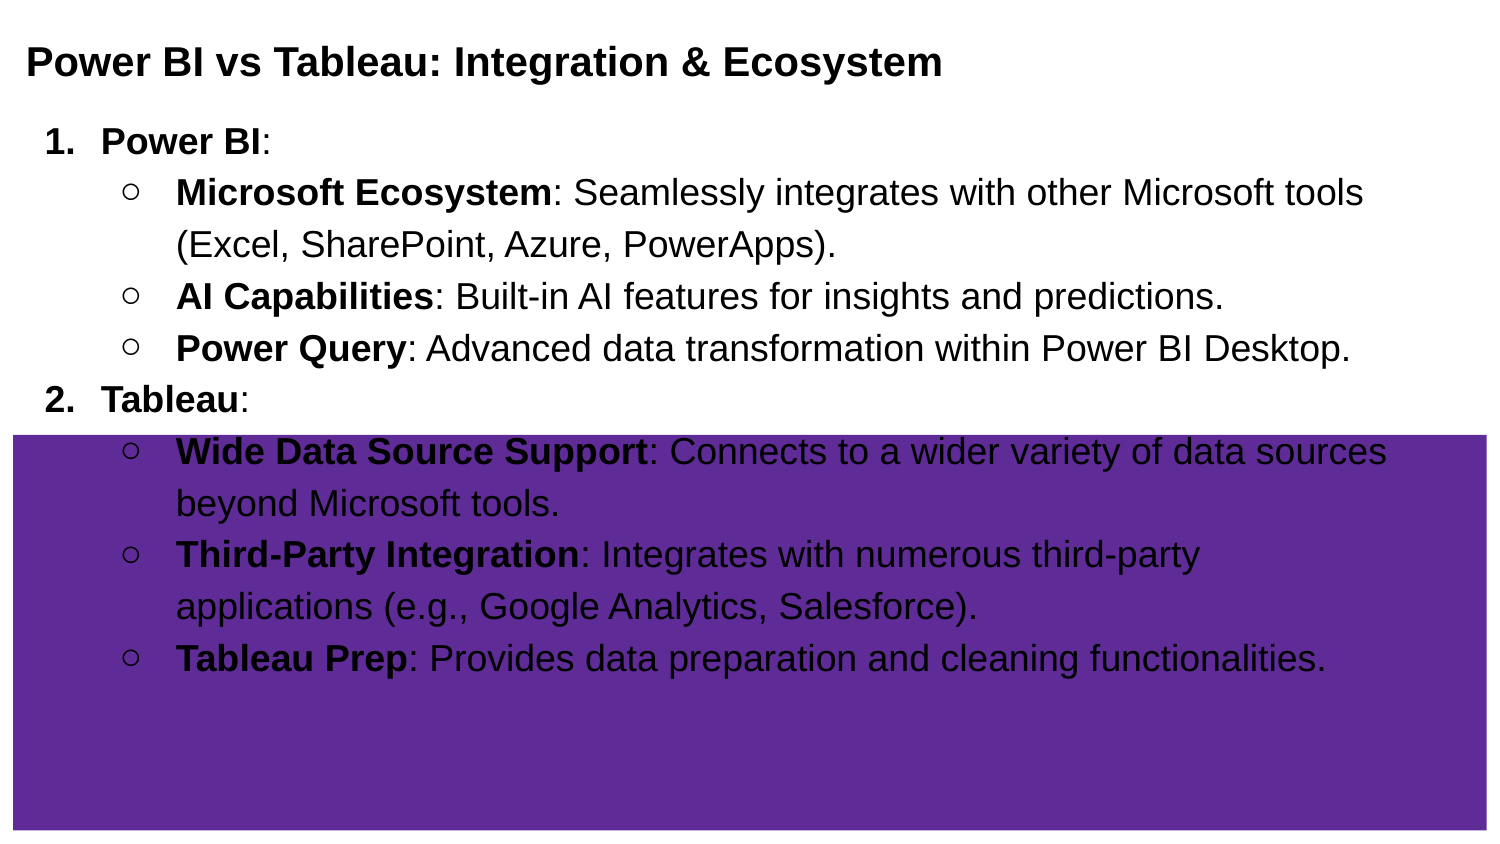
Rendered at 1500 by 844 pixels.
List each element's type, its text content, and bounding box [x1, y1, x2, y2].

subtitle Power BI vs Tableau: Integration & Ecosystem Power BI: Microsoft Ecosystem: Seamlessly integrates with other Microsoft tools (Excel, SharePoint, Azure, PowerApps). AI Capabilities: Built-in AI features for insights and predictions. Power Query: Advanced data transformation within Power BI Desktop. Tableau: Wide Data Source Support: Connects to a wider variety of data sources beyond Microsoft tools. Third-Party Integration: Integrates with numerous third-party applications (e.g., Google Analytics, Salesforce). Tableau Prep: Provides data preparation and cleaning functionalities. [10, 12, 1423, 800]
